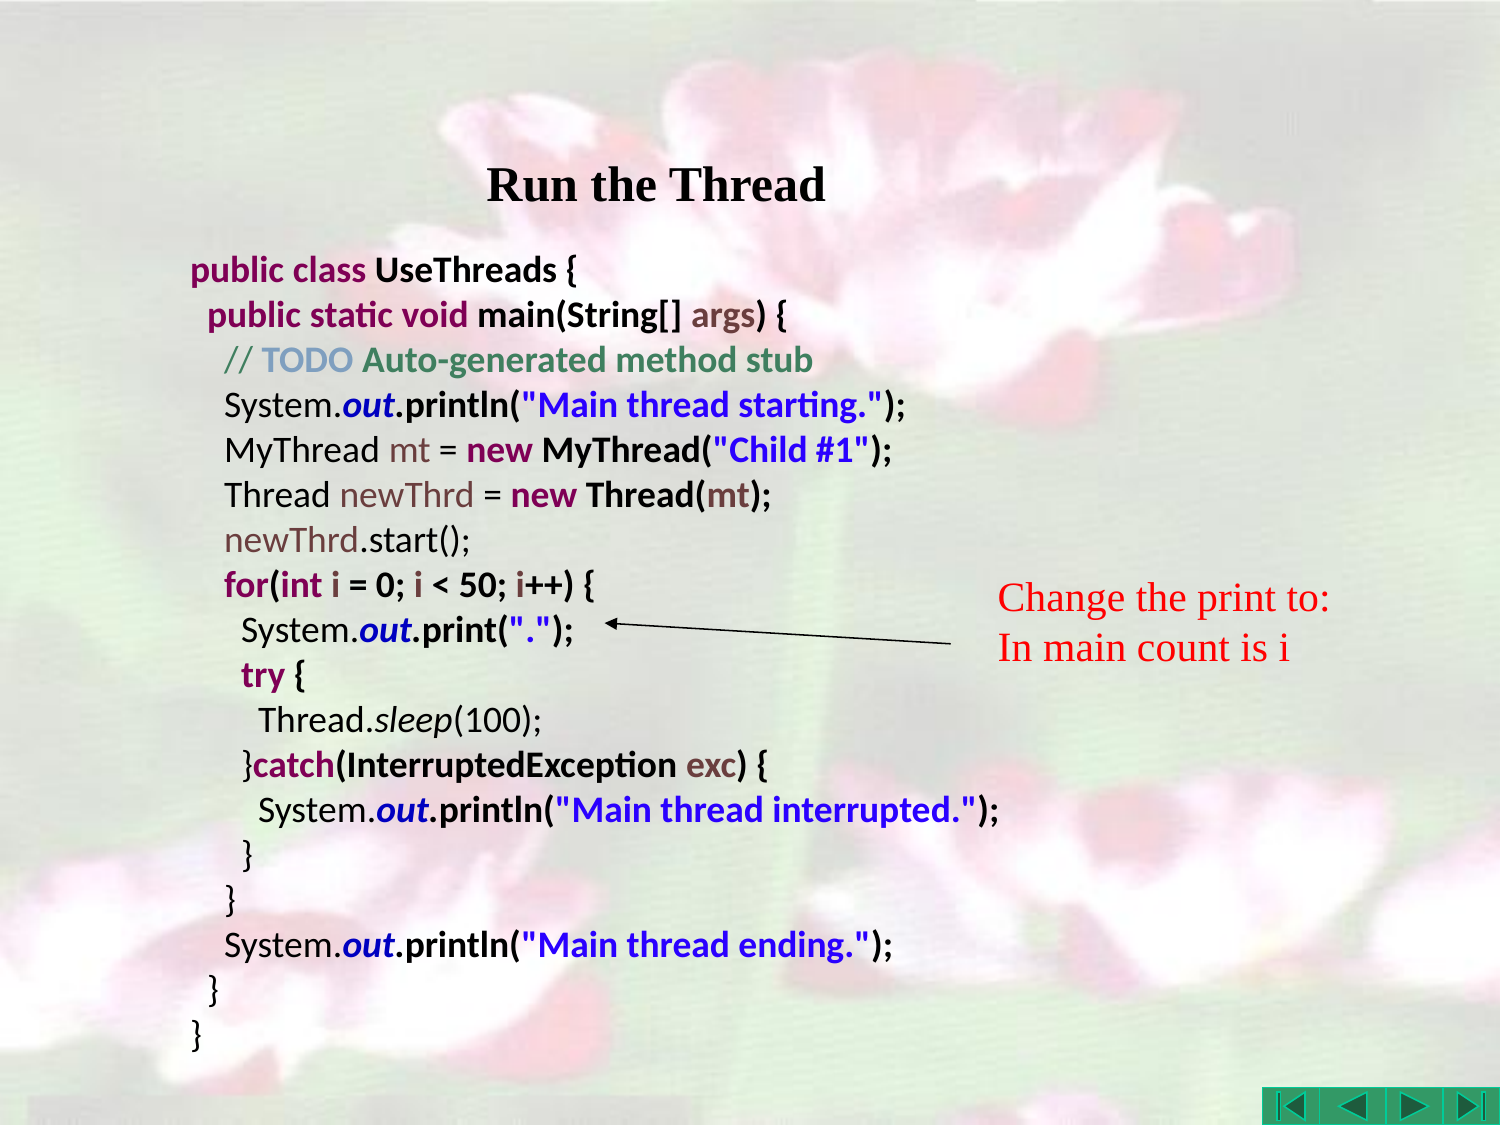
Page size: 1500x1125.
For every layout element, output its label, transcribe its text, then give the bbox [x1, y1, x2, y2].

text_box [604, 622, 951, 645]
text_box Change the print to: In main count is i [983, 562, 1417, 678]
picture [0, 0, 1500, 1125]
text_box public class UseThreads { public static void main(String[] args) { // TODO Auto-generated method stub System.out.println("Main thread starting."); MyThread mt = new MyThread("Child #1"); Thread newThrd = new Thread(mt); newThrd.start(); for(int i = 0; i < 50; i++) { System.out.print("."); try { Thread.sleep(100); }catch(InterruptedException exc) { System.out.println("Main thread interrupted."); } } System.out.println("Main thread ending."); } } [175, 237, 1263, 1063]
title Run the Thread [112, 125, 1200, 238]
